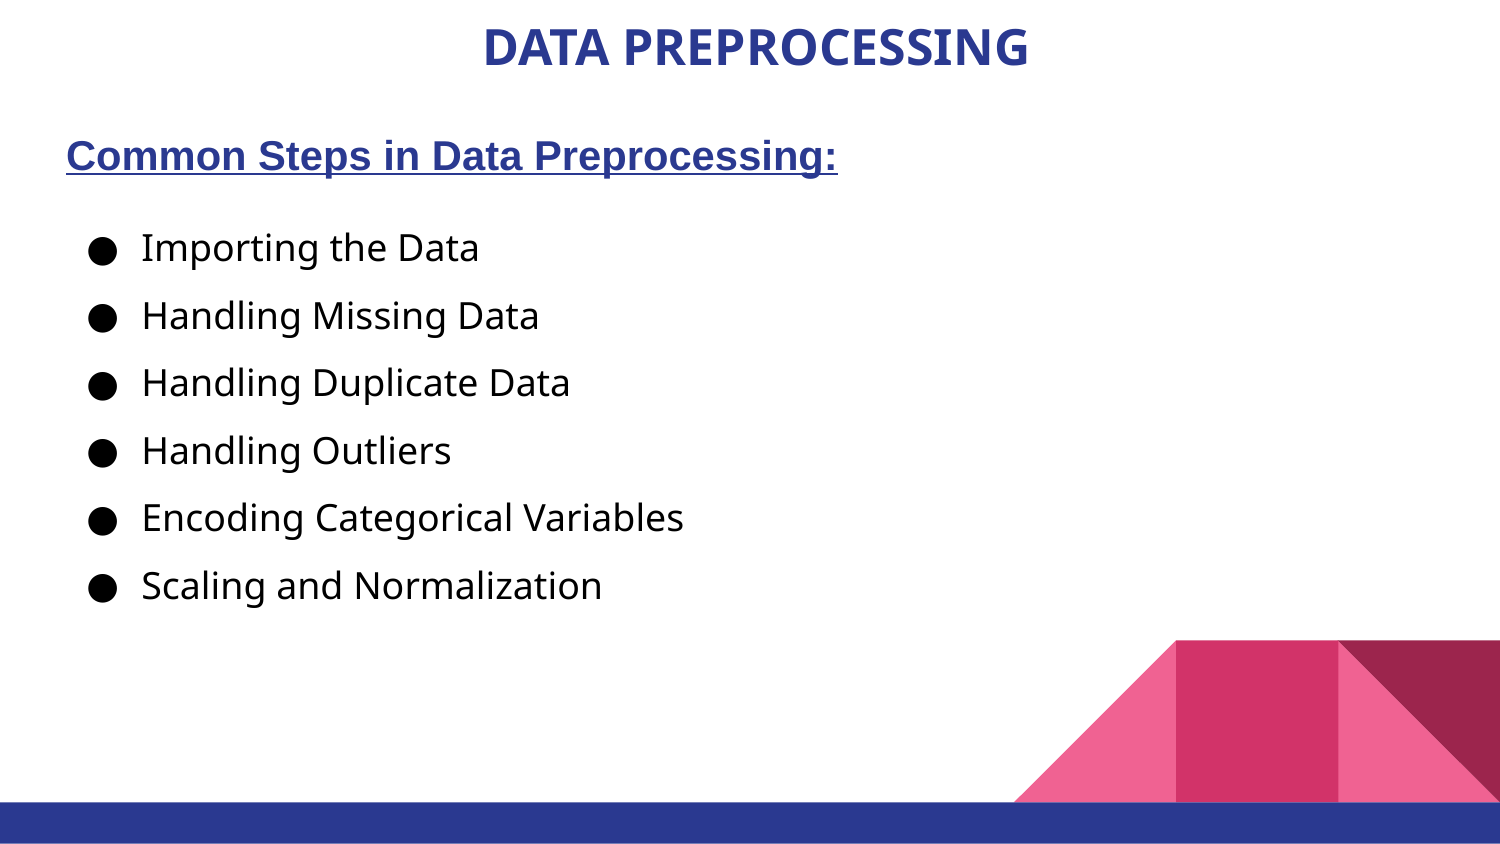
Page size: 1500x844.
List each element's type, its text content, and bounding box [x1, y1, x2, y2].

title DATA PREPROCESSING [0, 0, 1500, 87]
text_box Common Steps in Data Preprocessing: [51, 121, 1012, 186]
list Importing the Data Handling Missing Data Handling Duplicate Data Handling Outliers Encoding Categorical Variables Scaling and Normalization [51, 186, 1448, 784]
